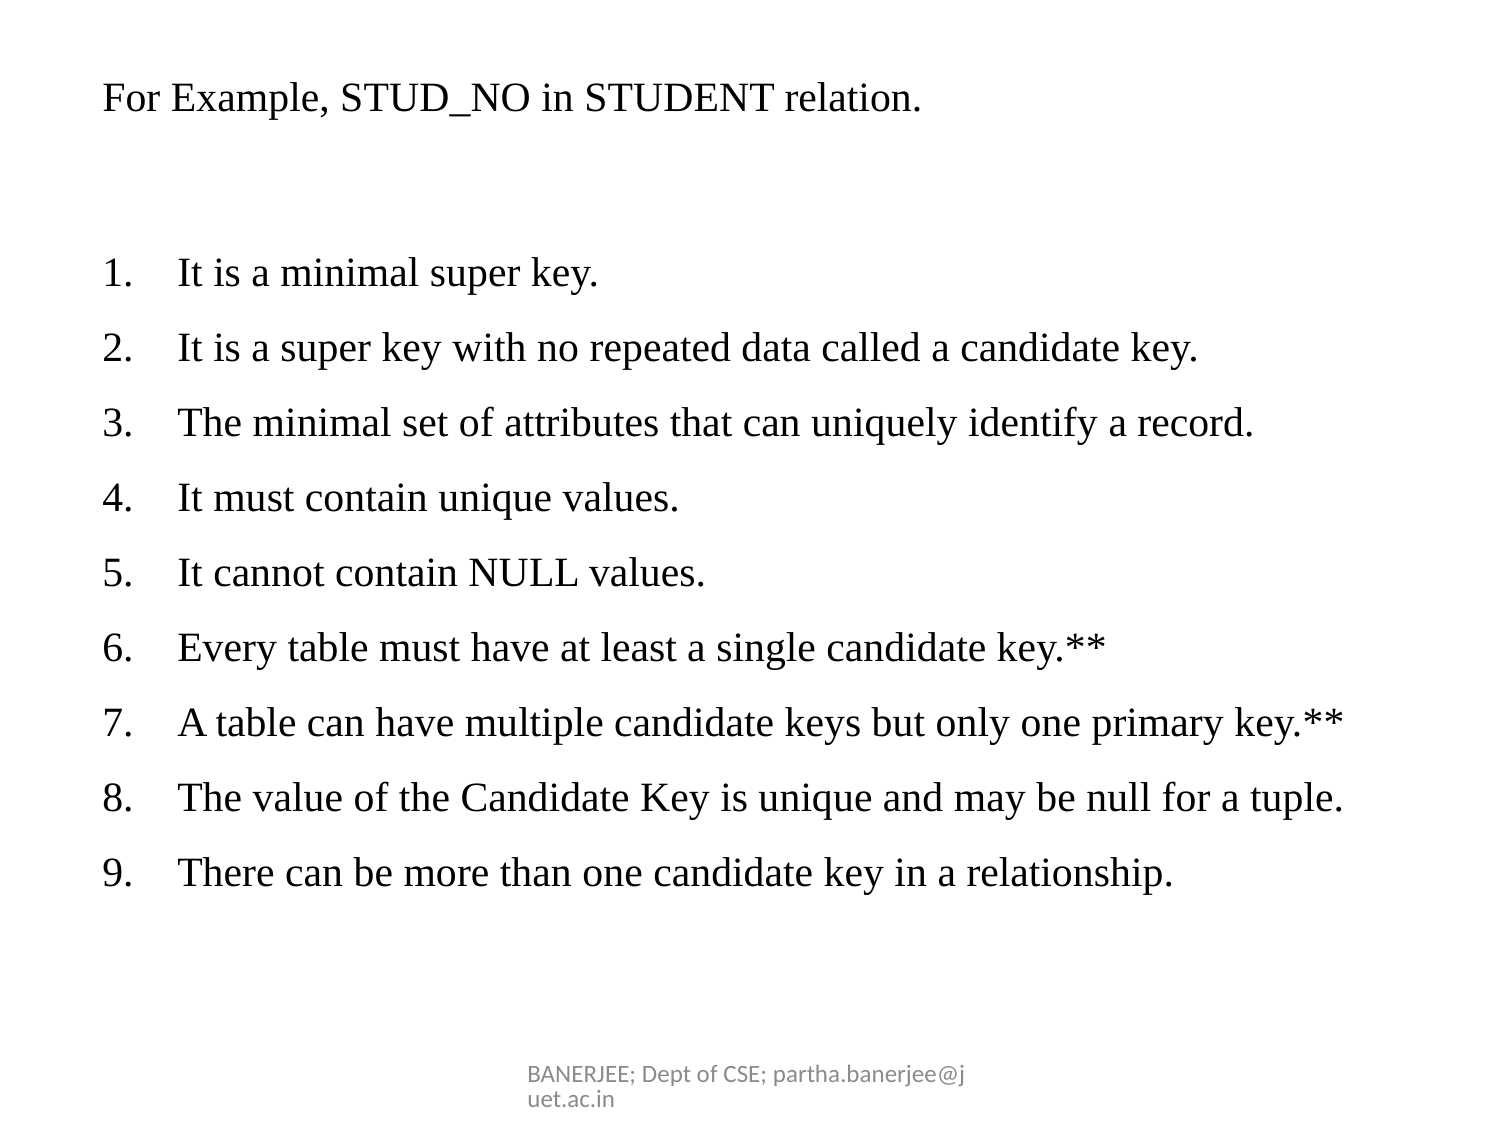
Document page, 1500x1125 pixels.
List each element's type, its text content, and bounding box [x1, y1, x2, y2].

footer BANERJEE; Dept of CSE; partha.banerjee@juet.ac.in [512, 1042, 988, 1103]
text_box For Example, STUD_NO in STUDENT relation. It is a minimal super key. It is a super key with no repeated data called a candidate key. The minimal set of attributes that can uniquely identify a record. It must contain unique values. It cannot contain NULL values. Every table must have at least a single candidate key.** A table can have multiple candidate keys but only one primary key.** The value of the Candidate Key is unique and may be null for a tuple. There can be more than one candidate key in a relationship. [87, 62, 1425, 903]
